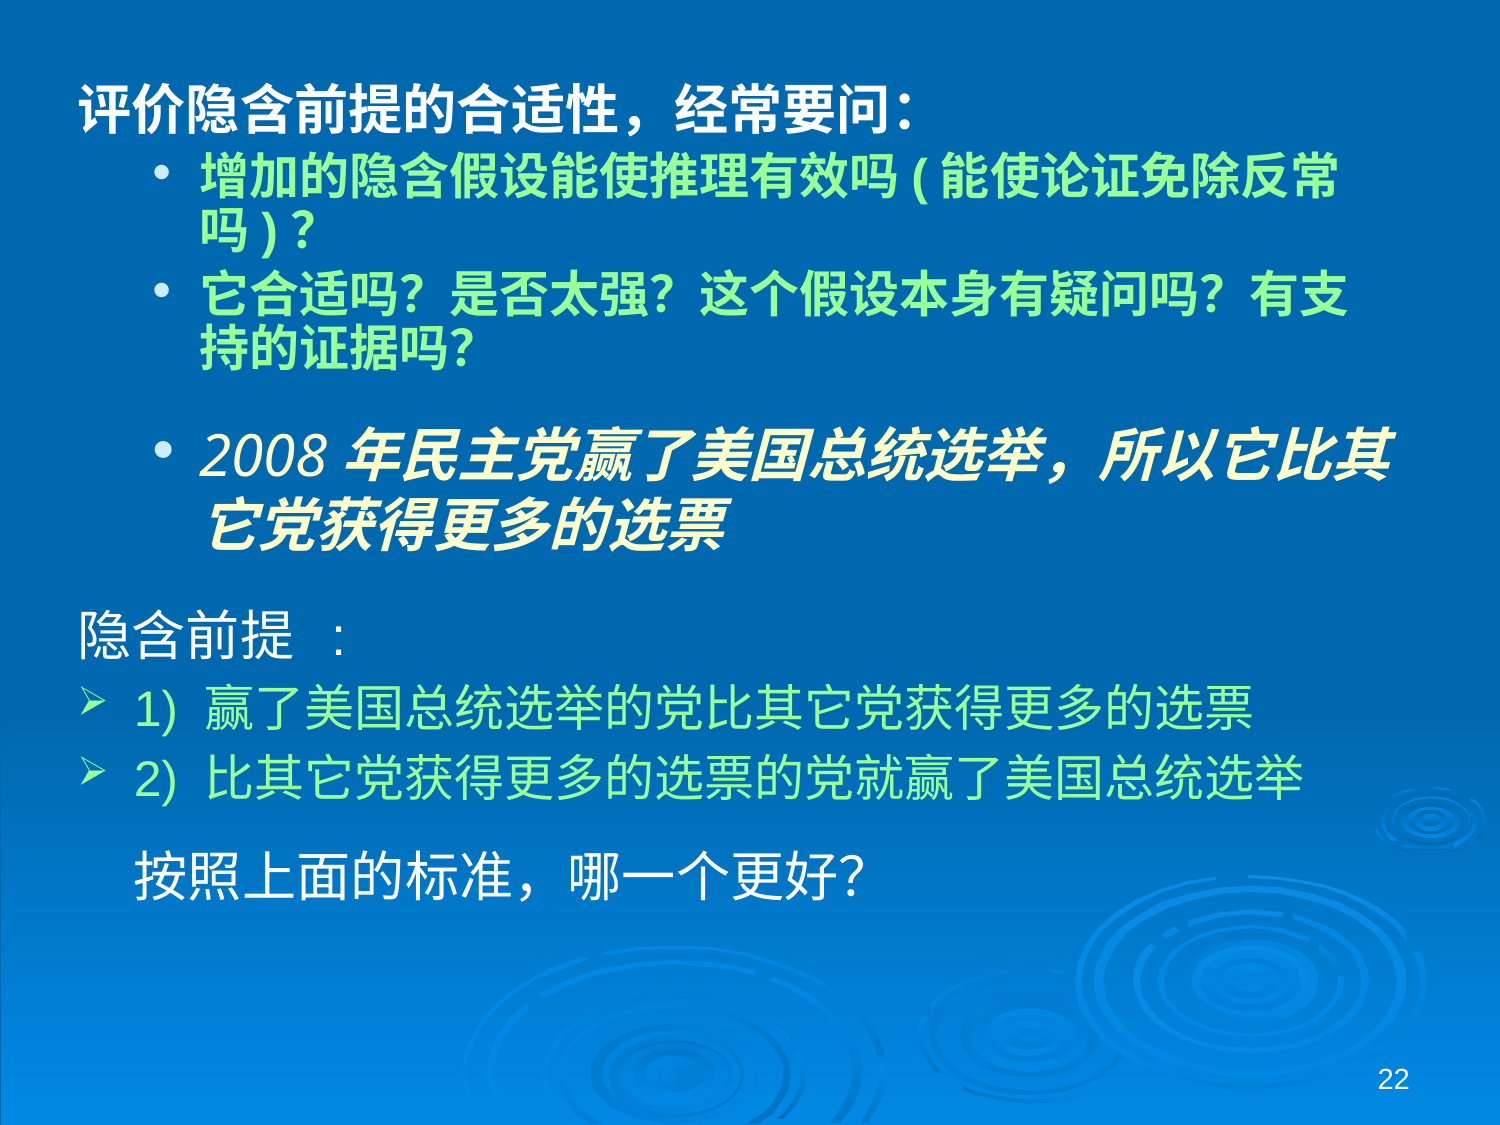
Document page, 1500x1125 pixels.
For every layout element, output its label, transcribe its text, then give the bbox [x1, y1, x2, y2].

list 评价隐含前提的合适性，经常要问： 增加的隐含假设能使推理有效吗(能使论证免除反常吗)？ 它合适吗？是否太强？这个假设本身有疑问吗？有支持的证据吗？ 2008年民主党赢了美国总统选举，所以它比其它党获得更多的选票 隐含前提 : 1) 赢了美国总统选举的党比其它党获得更多的选票 2) 比其它党获得更多的选票的党就赢了美国总统选举 按照上面的标准，哪一个更好？ [62, 37, 1413, 994]
slide_number 22 [1074, 1024, 1425, 1103]
